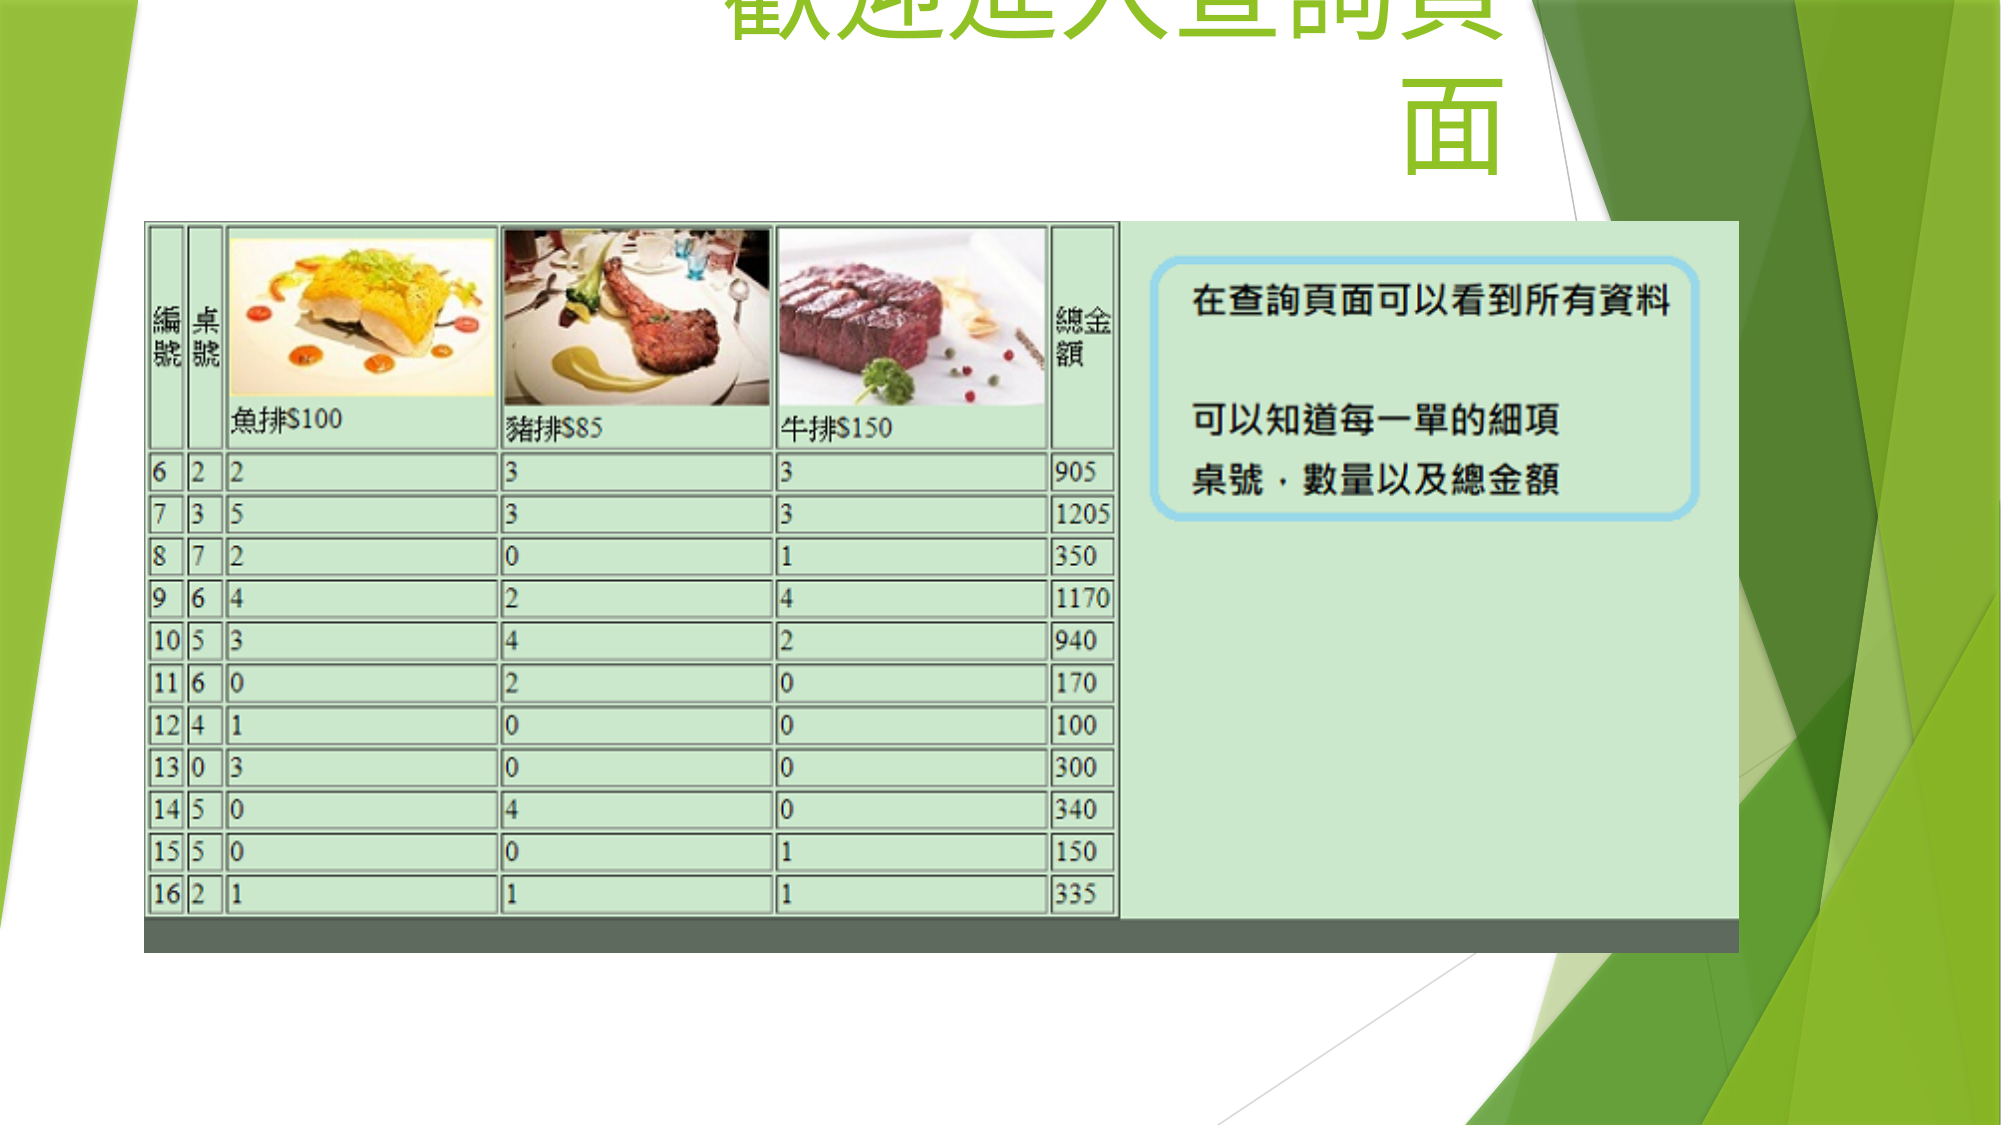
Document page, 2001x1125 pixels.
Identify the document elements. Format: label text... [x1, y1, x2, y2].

picture [144, 220, 1740, 954]
title 歡迎進入查詢頁面 [344, 0, 1525, 196]
